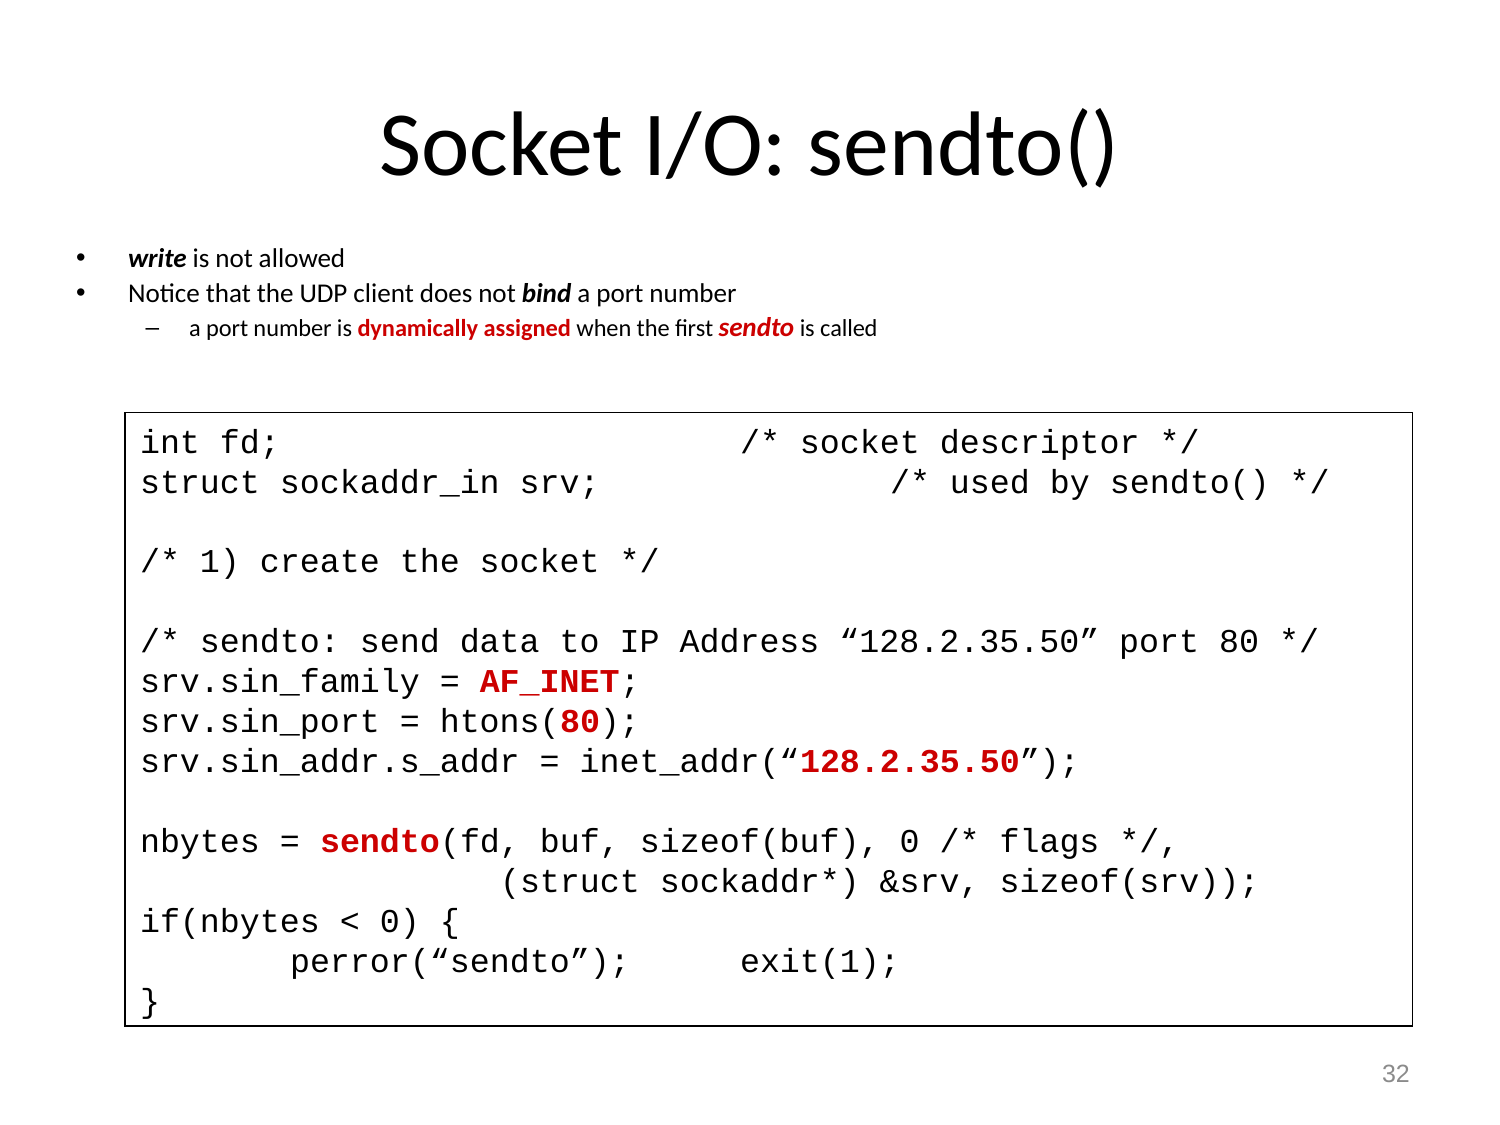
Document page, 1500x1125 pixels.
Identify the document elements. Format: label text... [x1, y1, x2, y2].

title Socket I/O: sendto() [75, 45, 1425, 233]
list write is not allowed Notice that the UDP client does not bind a port number a port number is dynamically assigned when the first sendto is called [62, 237, 1500, 350]
text_box int fd; /* socket descriptor */ struct sockaddr_in srv; /* used by sendto() */ /* 1) create the socket */ /* sendto: send data to IP Address “128.2.35.50” port 80 */ srv.sin_family = AF_INET; srv.sin_port = htons(80); srv.sin_addr.s_addr = inet_addr(“128.2.35.50”); nbytes = sendto(fd, buf, sizeof(buf), 0 /* flags */, (struct sockaddr*) &srv, sizeof(srv)); if(nbytes < 0) { perror(“sendto”); exit(1); } [124, 412, 1413, 1027]
slide_number 32 [1074, 1042, 1425, 1103]
